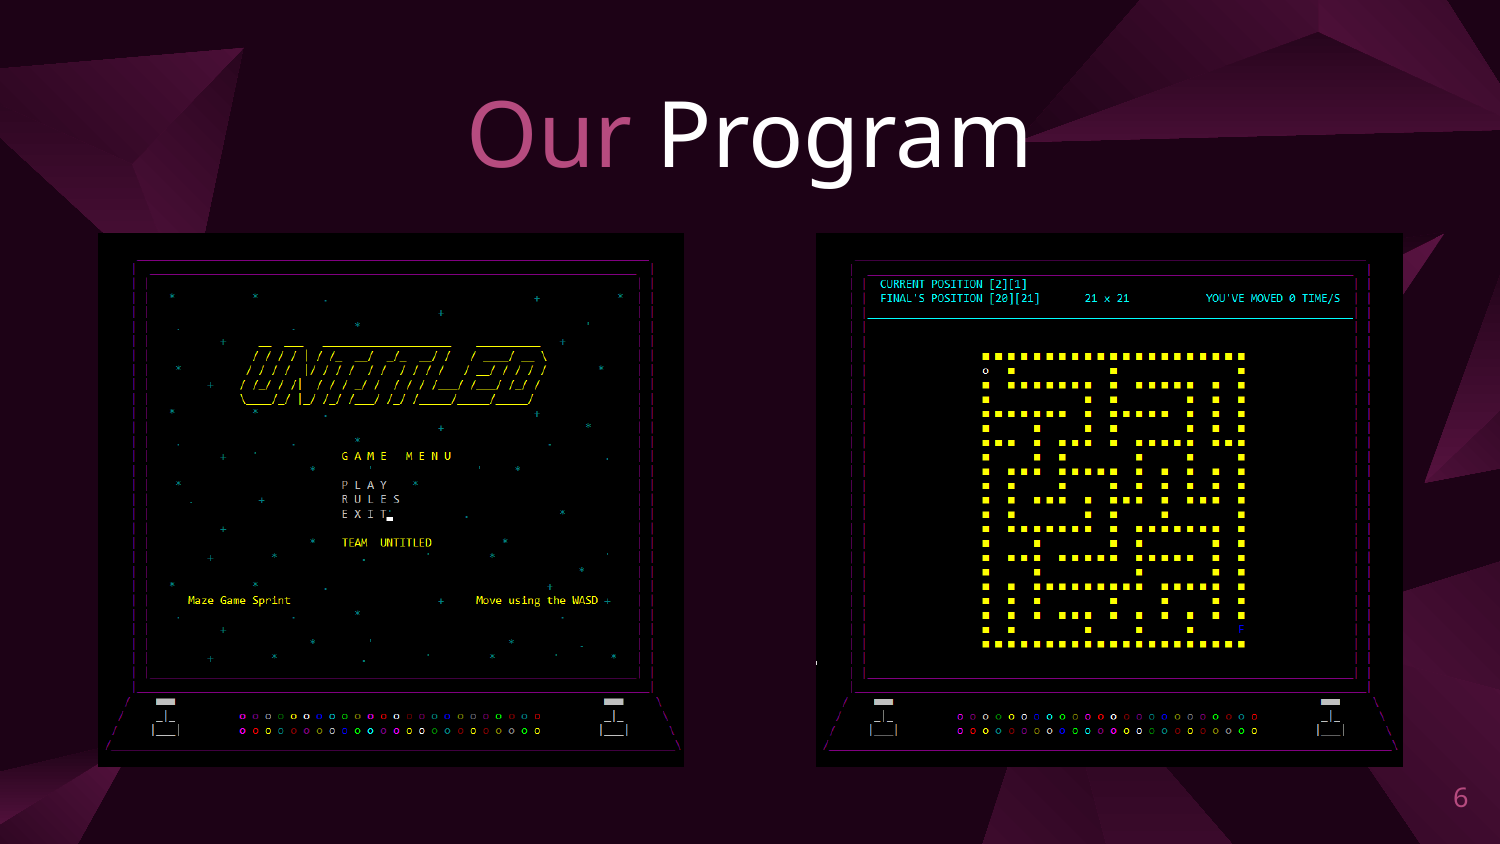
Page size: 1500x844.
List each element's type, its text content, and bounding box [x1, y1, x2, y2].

picture [98, 233, 684, 768]
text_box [816, 233, 1404, 767]
title Our Program [218, 90, 1282, 188]
slide_number 6 [1402, 766, 1469, 832]
